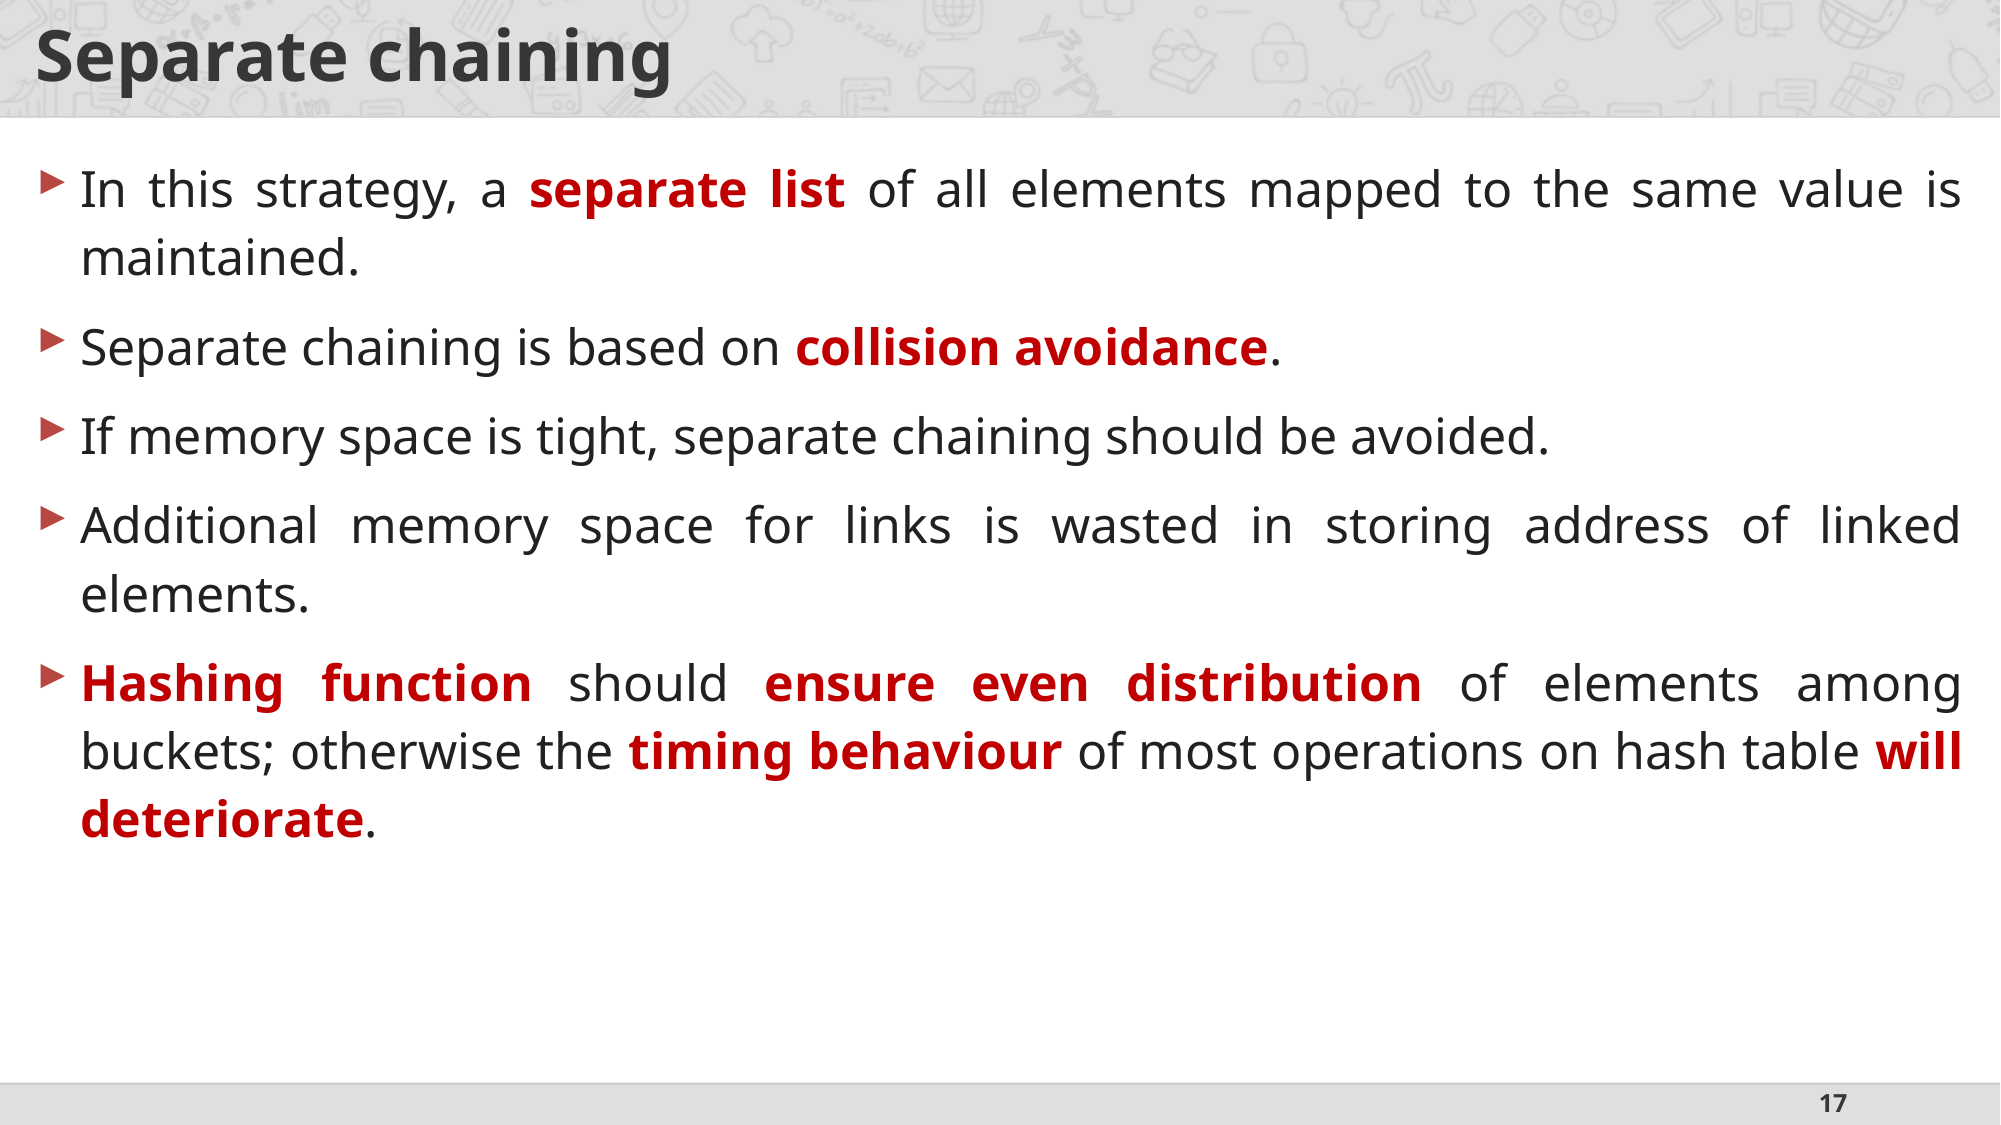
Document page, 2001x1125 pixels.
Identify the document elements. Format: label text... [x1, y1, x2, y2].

title Separate chaining [0, 0, 2000, 117]
list In this strategy, a separate list of all elements mapped to the same value is maintained. Separate chaining is based on collision avoidance. If memory space is tight, separate chaining should be avoided. Additional memory space for links is wasted in storing address of linked elements. Hashing function should ensure even distribution of elements among buckets; otherwise the timing behaviour of most operations on hash table will deteriorate. [21, 141, 1979, 1059]
